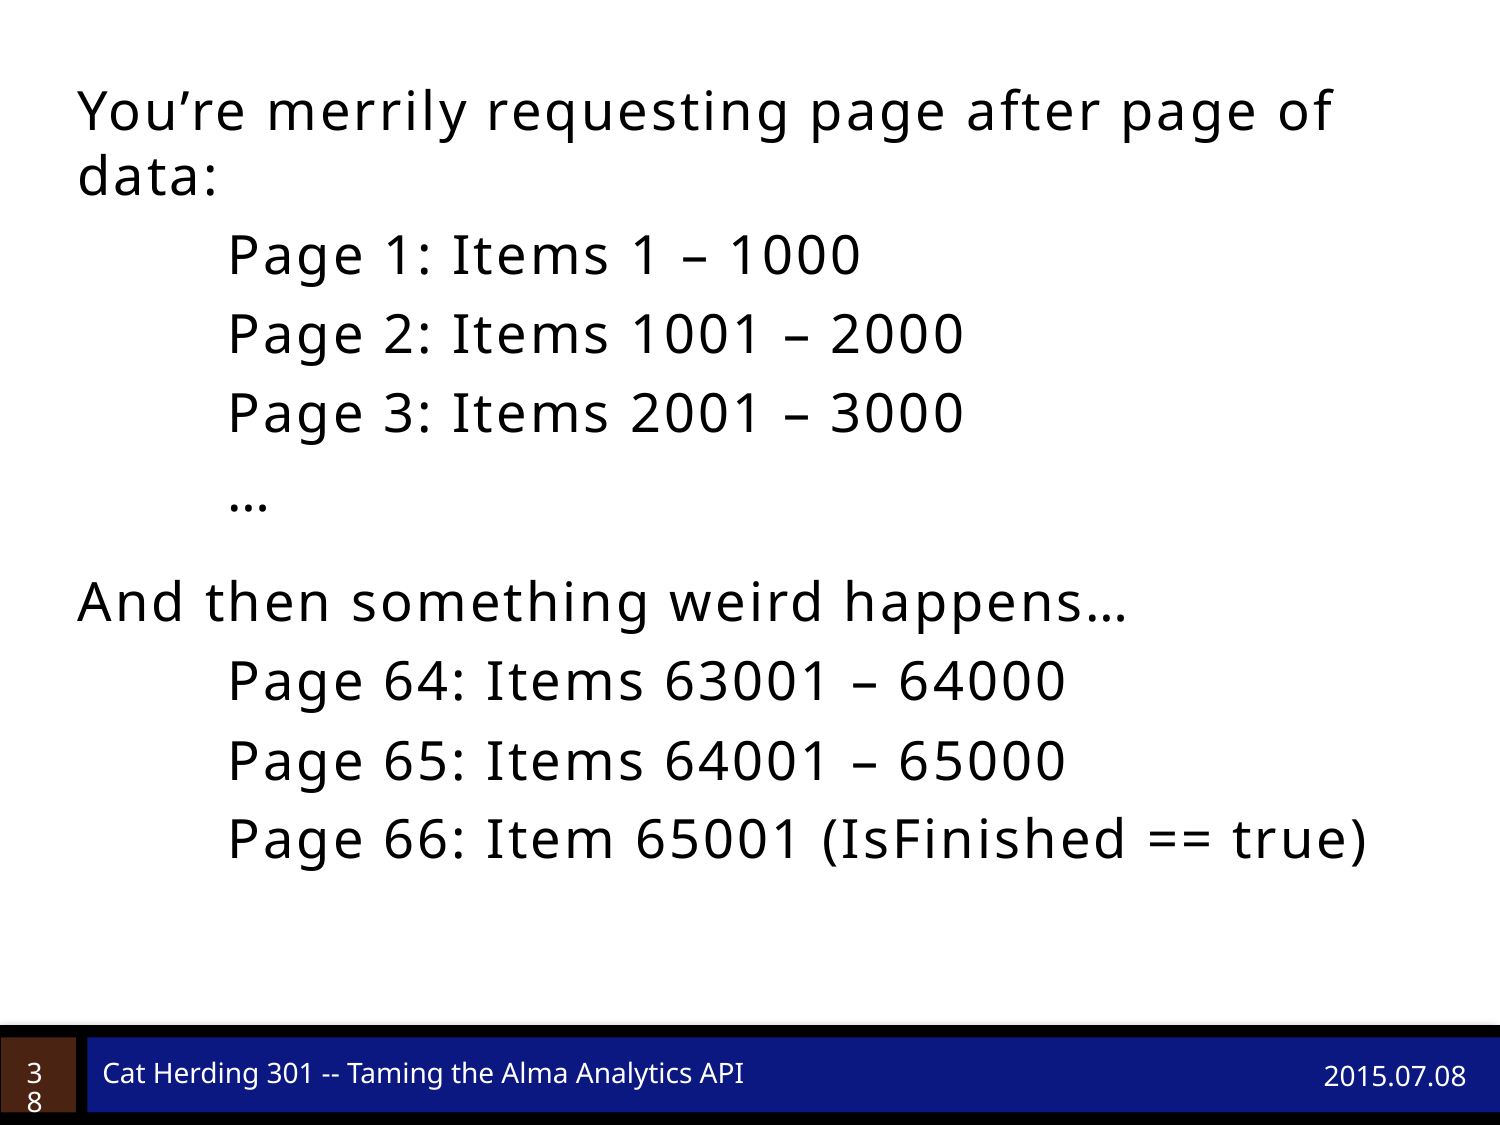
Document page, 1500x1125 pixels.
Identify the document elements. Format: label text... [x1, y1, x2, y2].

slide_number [1074, 1045, 1482, 1106]
slide_number 38 [11, 1044, 71, 1105]
footer Cat Herding 301 -- Taming the Alma Analytics API [87, 1045, 1063, 1105]
list You’re merrily requesting page after page of data: Page 1: Items 1 – 1000 Page 2: Items 1001 – 2000 Page 3: Items 2001 – 3000 … And then something weird happens… Page 64: Items 63001 – 64000 Page 65: Items 64001 – 65000 Page 66: Item 65001 (IsFinished == true) [48, 24, 1463, 1000]
